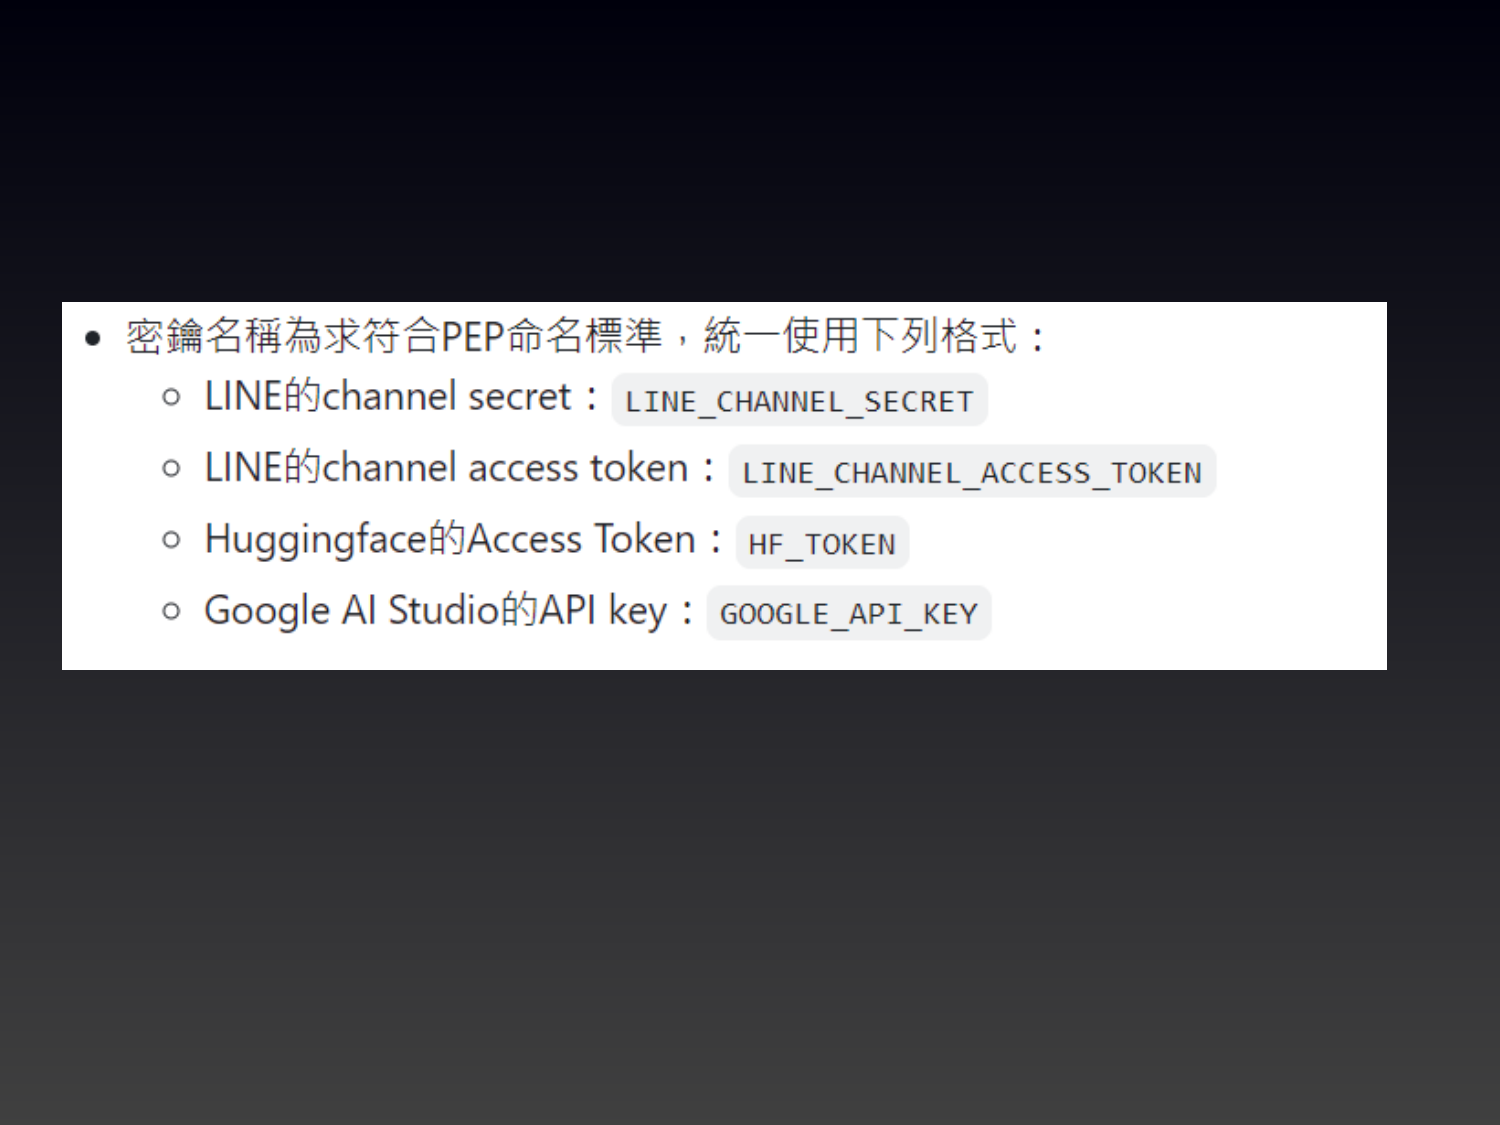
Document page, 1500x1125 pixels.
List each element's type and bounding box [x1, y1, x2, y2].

picture [62, 301, 1387, 670]
